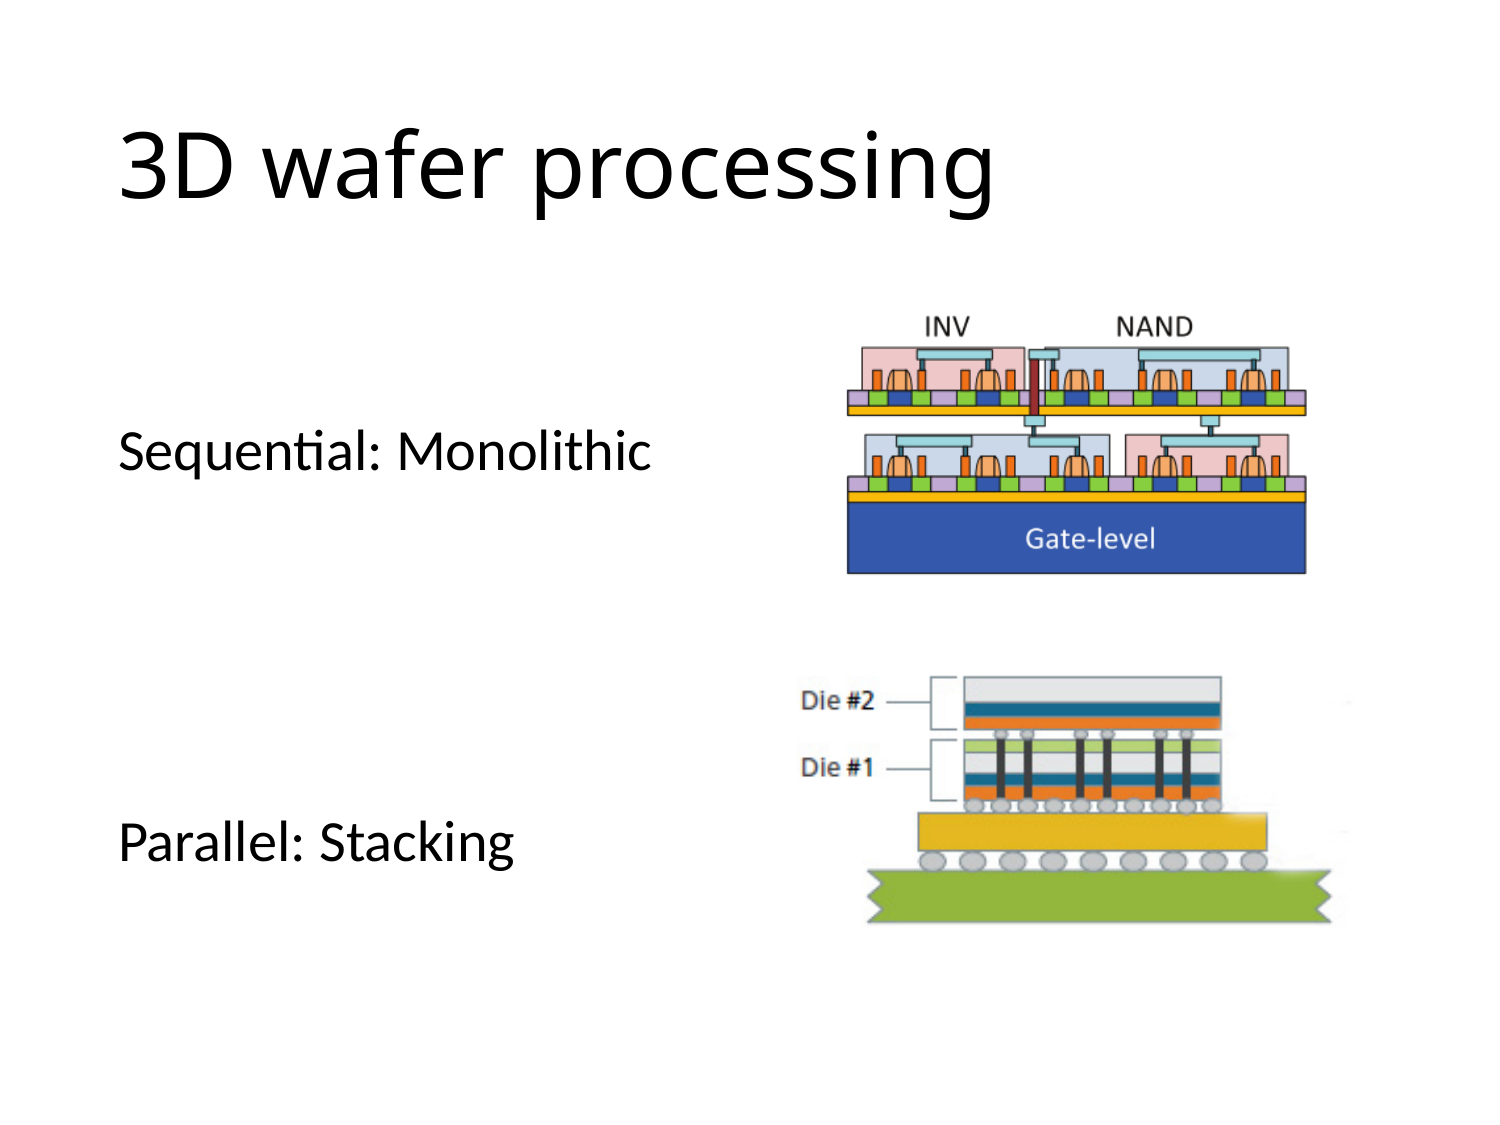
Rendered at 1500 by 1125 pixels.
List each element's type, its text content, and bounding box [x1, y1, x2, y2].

picture [837, 299, 1316, 586]
picture [797, 660, 1356, 938]
list Sequential: Monolithic Parallel: Stacking [103, 299, 1397, 1014]
title 3D wafer processing [103, 59, 1397, 278]
